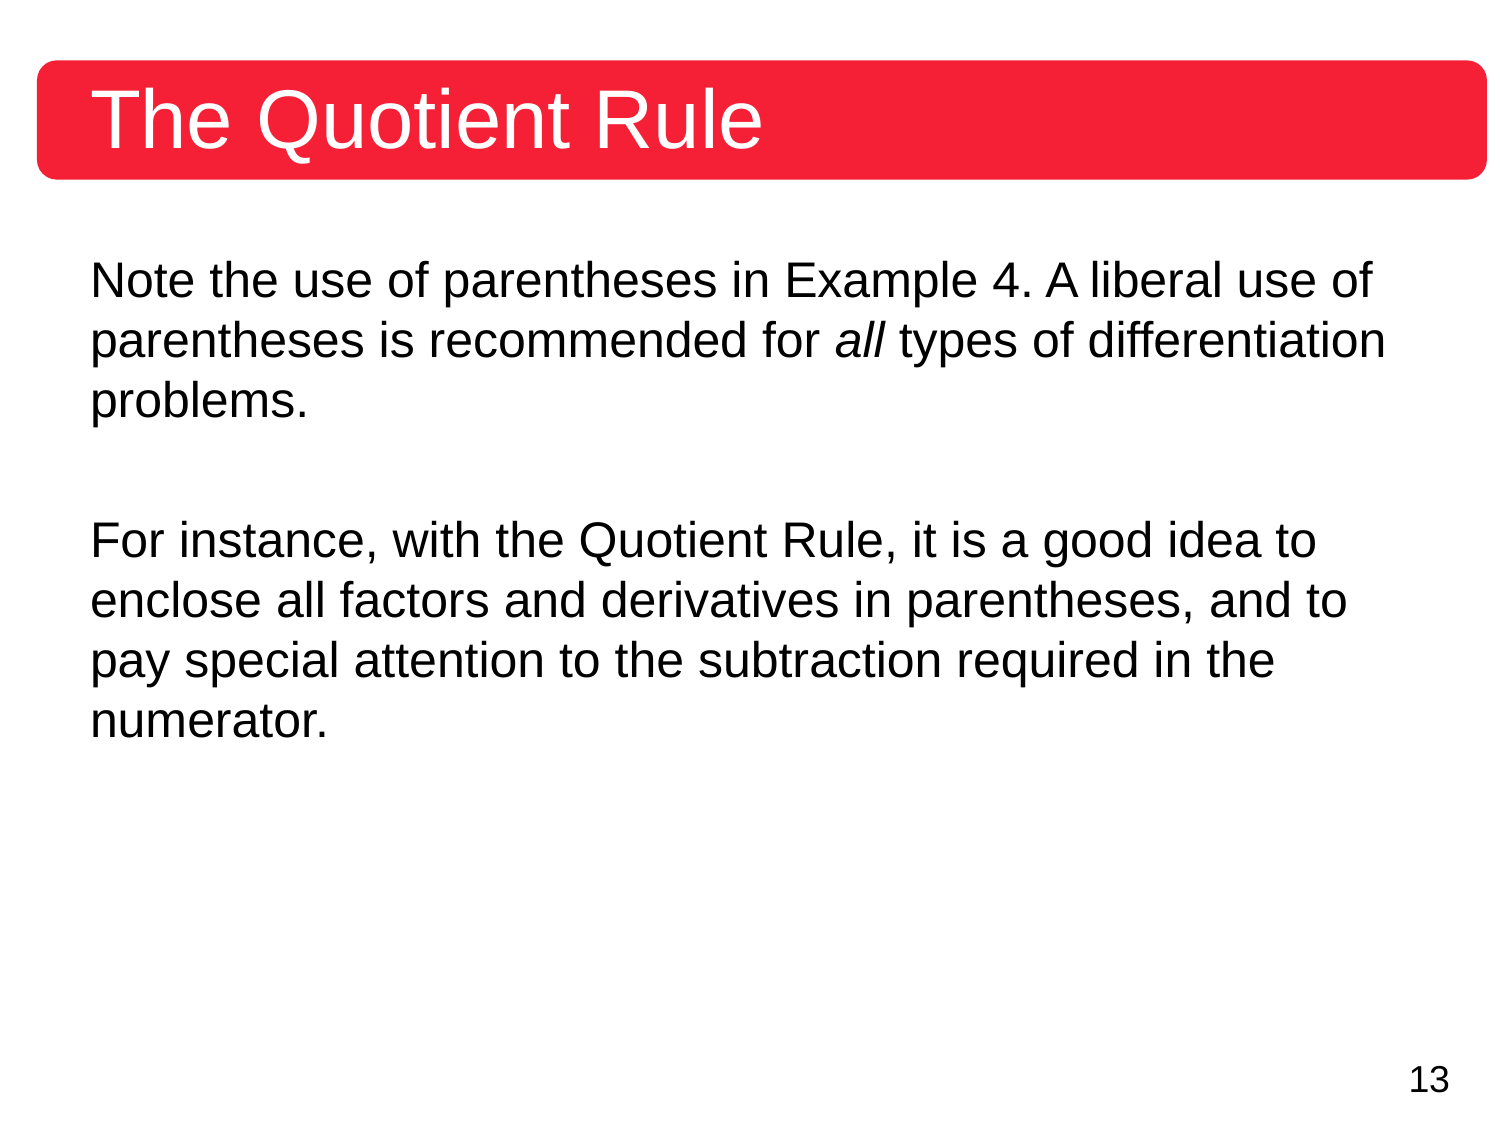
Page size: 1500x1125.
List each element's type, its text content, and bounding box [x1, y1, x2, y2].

list Note the use of parentheses in Example 4. A liberal use of parentheses is recommended for all types of differentiation problems. For instance, with the Quotient Rule, it is a good idea to enclose all factors and derivatives in parentheses, and to pay special attention to the subtraction required in the numerator. [74, 239, 1426, 1076]
title The Quotient Rule [74, 56, 1439, 173]
